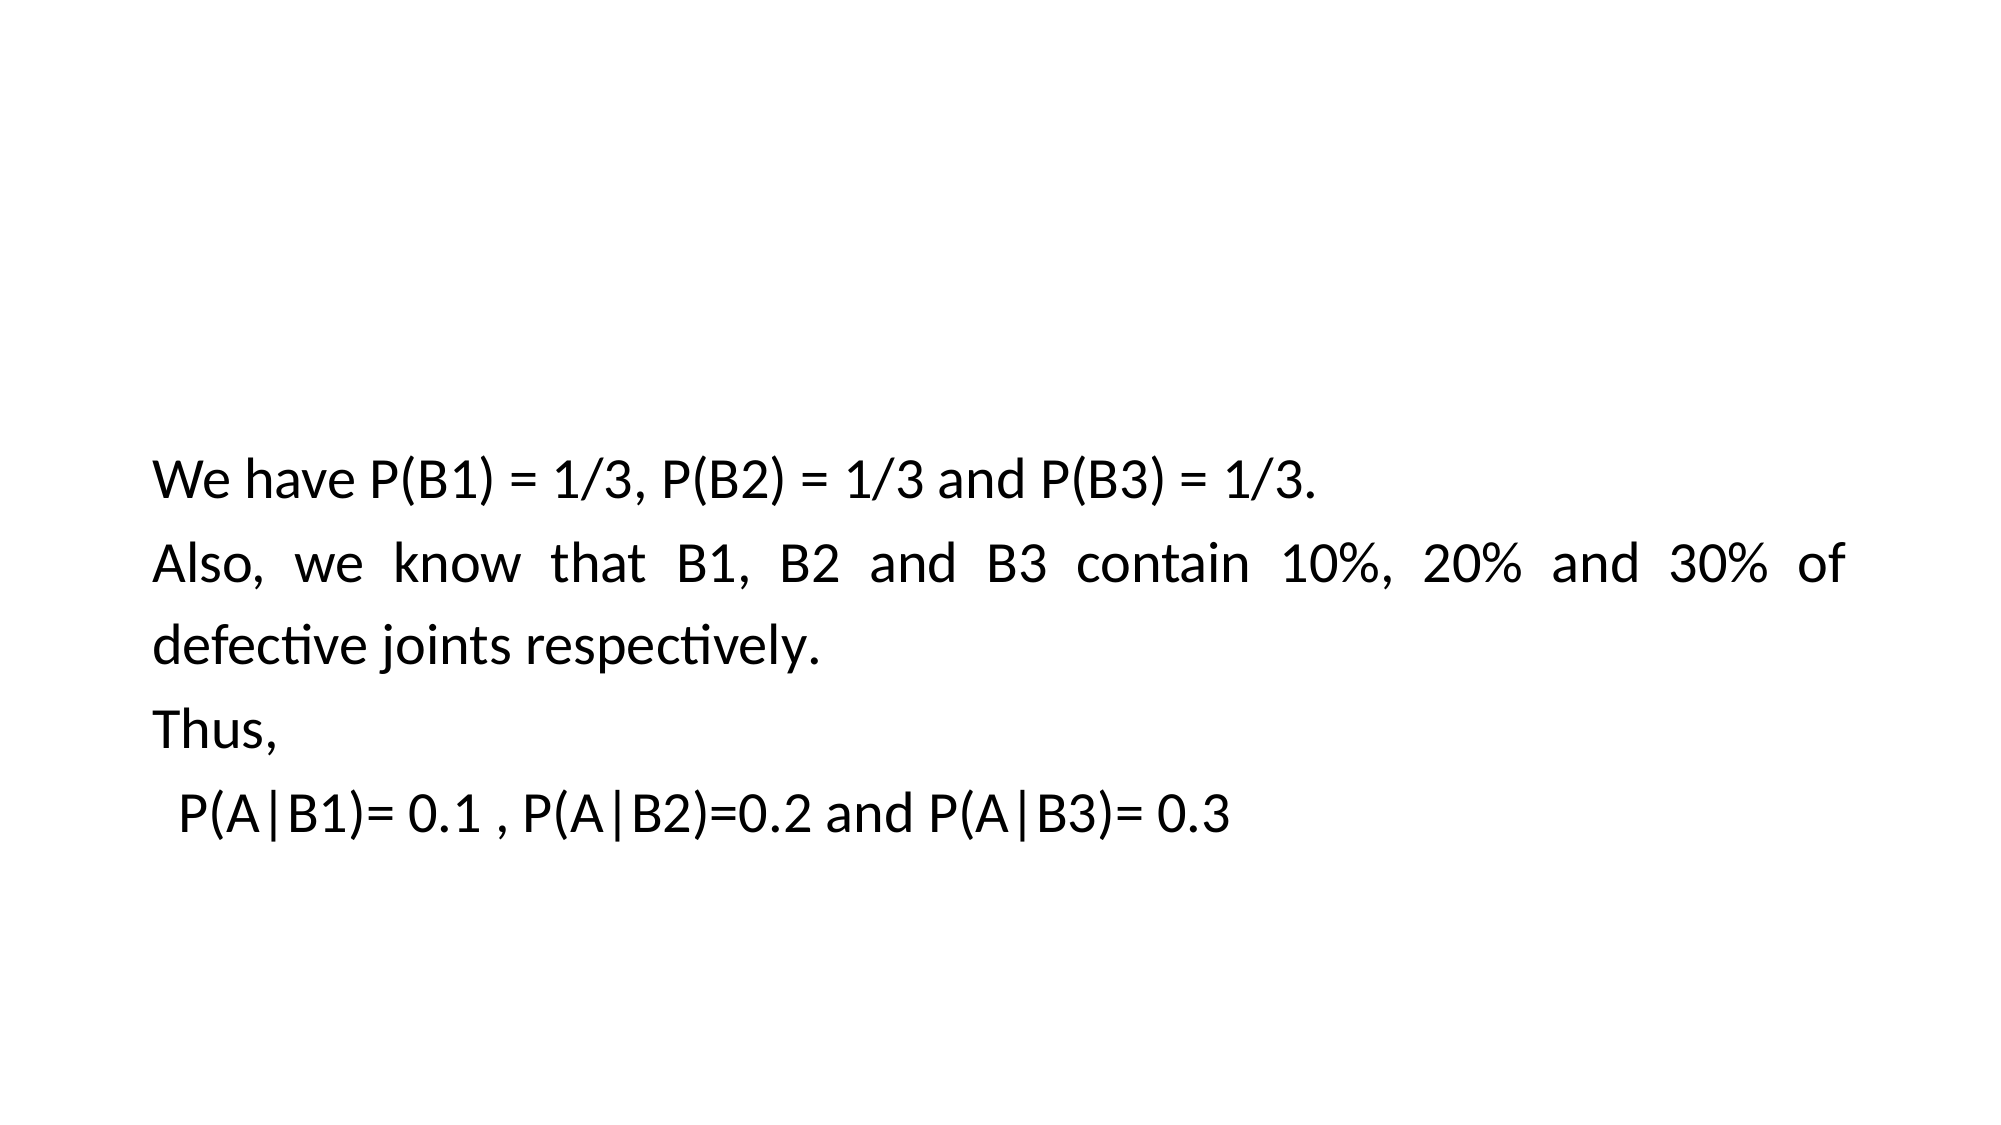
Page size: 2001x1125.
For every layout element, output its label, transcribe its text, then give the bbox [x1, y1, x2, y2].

list We have P(B1) = 1/3, P(B2) = 1/3 and P(B3) = 1/3. Also, we know that B1, B2 and B3 contain 10%, 20% and 30% of defective joints respectively. Thus, P(A|B1)= 0.1 , P(A|B2)=0.2 and P(A|B3)= 0.3 [137, 420, 1863, 1074]
